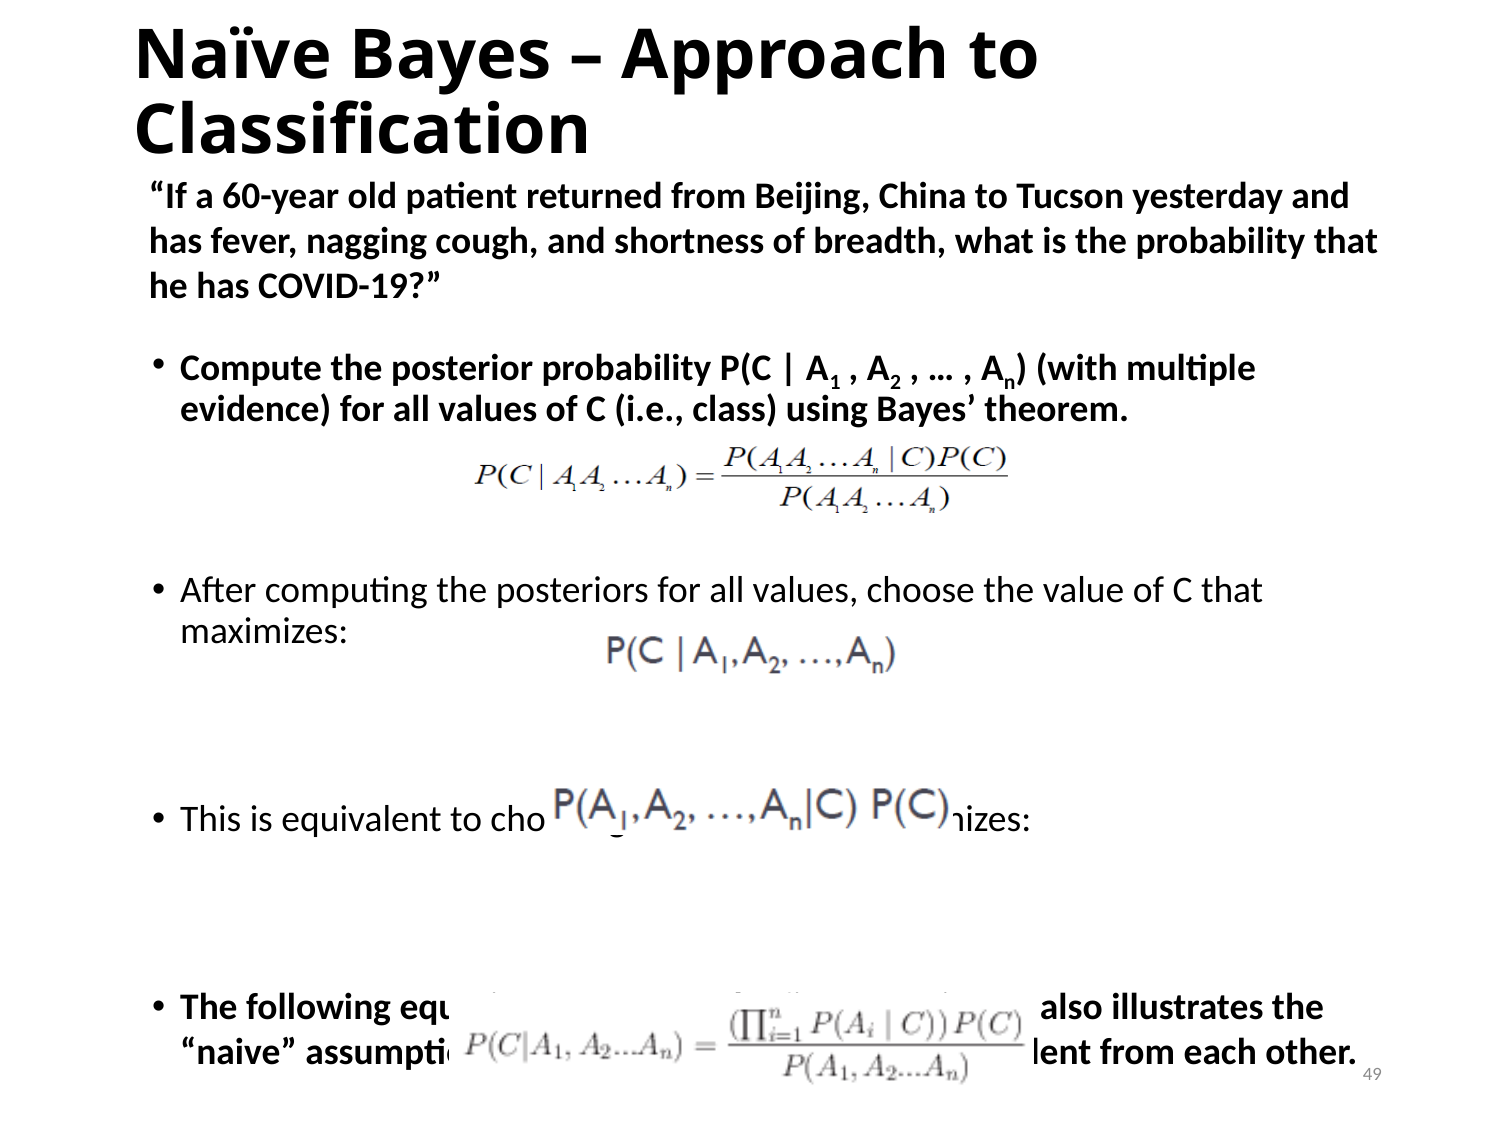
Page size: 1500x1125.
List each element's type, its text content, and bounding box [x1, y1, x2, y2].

picture [474, 442, 1010, 514]
picture [595, 628, 905, 682]
slide_number 49 [1059, 1042, 1397, 1103]
list Compute the posterior probability P(C | A1 , A2 , … , An) (with multiple evidence) for all values of C (i.e., class) using Bayes’ theorem. After computing the posteriors for all values, choose the value of C that maximizes: This is equivalent to choosing value of C that maximizes: The following equation equates to the first equation. It also illustrates the “naive” assumption that all attributes (Ai) are independent from each other. [80, 335, 1394, 1100]
title Naïve Bayes – Approach to Classification [118, 0, 1413, 203]
text_box “If a 60-year old patient returned from Beijing, China to Tucson yesterday and has fever, nagging cough, and shortness of breadth, what is the probability that he has COVID-19?” [134, 164, 1397, 314]
picture [449, 993, 1034, 1100]
picture [547, 784, 953, 835]
